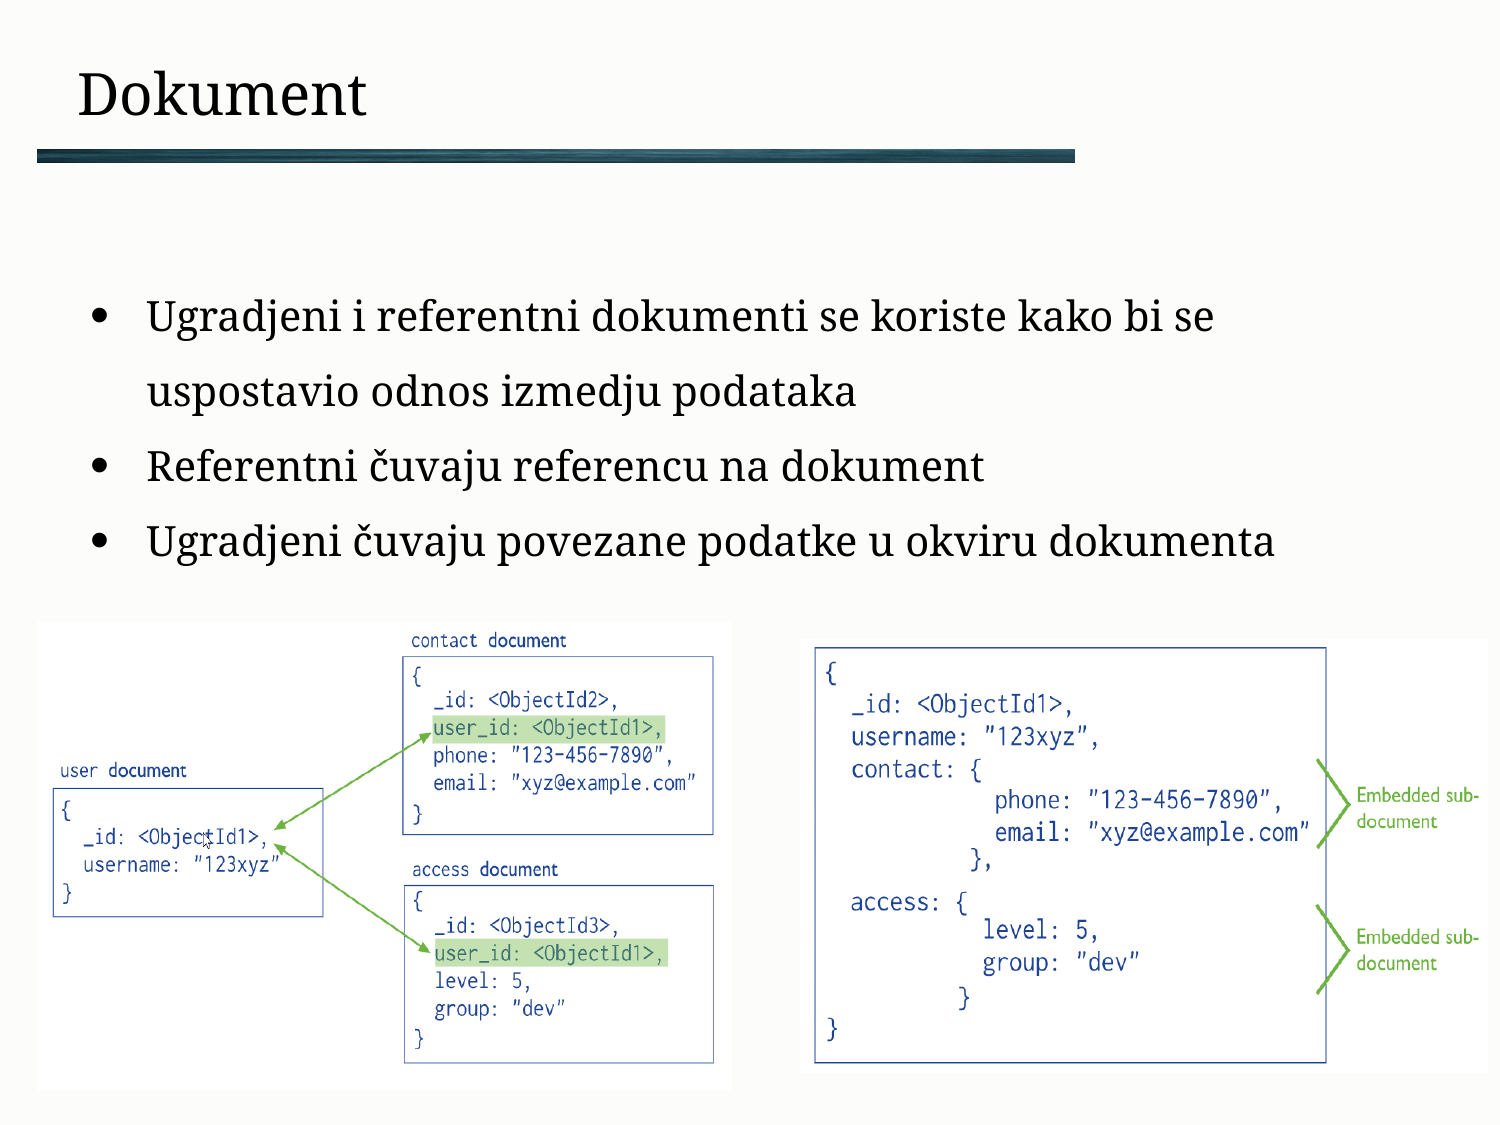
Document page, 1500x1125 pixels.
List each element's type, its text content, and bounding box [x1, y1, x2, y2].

picture [37, 149, 1076, 163]
picture [37, 621, 733, 1090]
title Dokument [62, 50, 1413, 200]
list Ugradjeni i referentni dokumenti se koriste kako bi se uspostavio odnos izmedju podataka Referentni čuvaju referencu na dokument Ugradjeni čuvaju povezane podatke u okviru dokumenta [75, 257, 1425, 963]
picture [799, 639, 1488, 1073]
